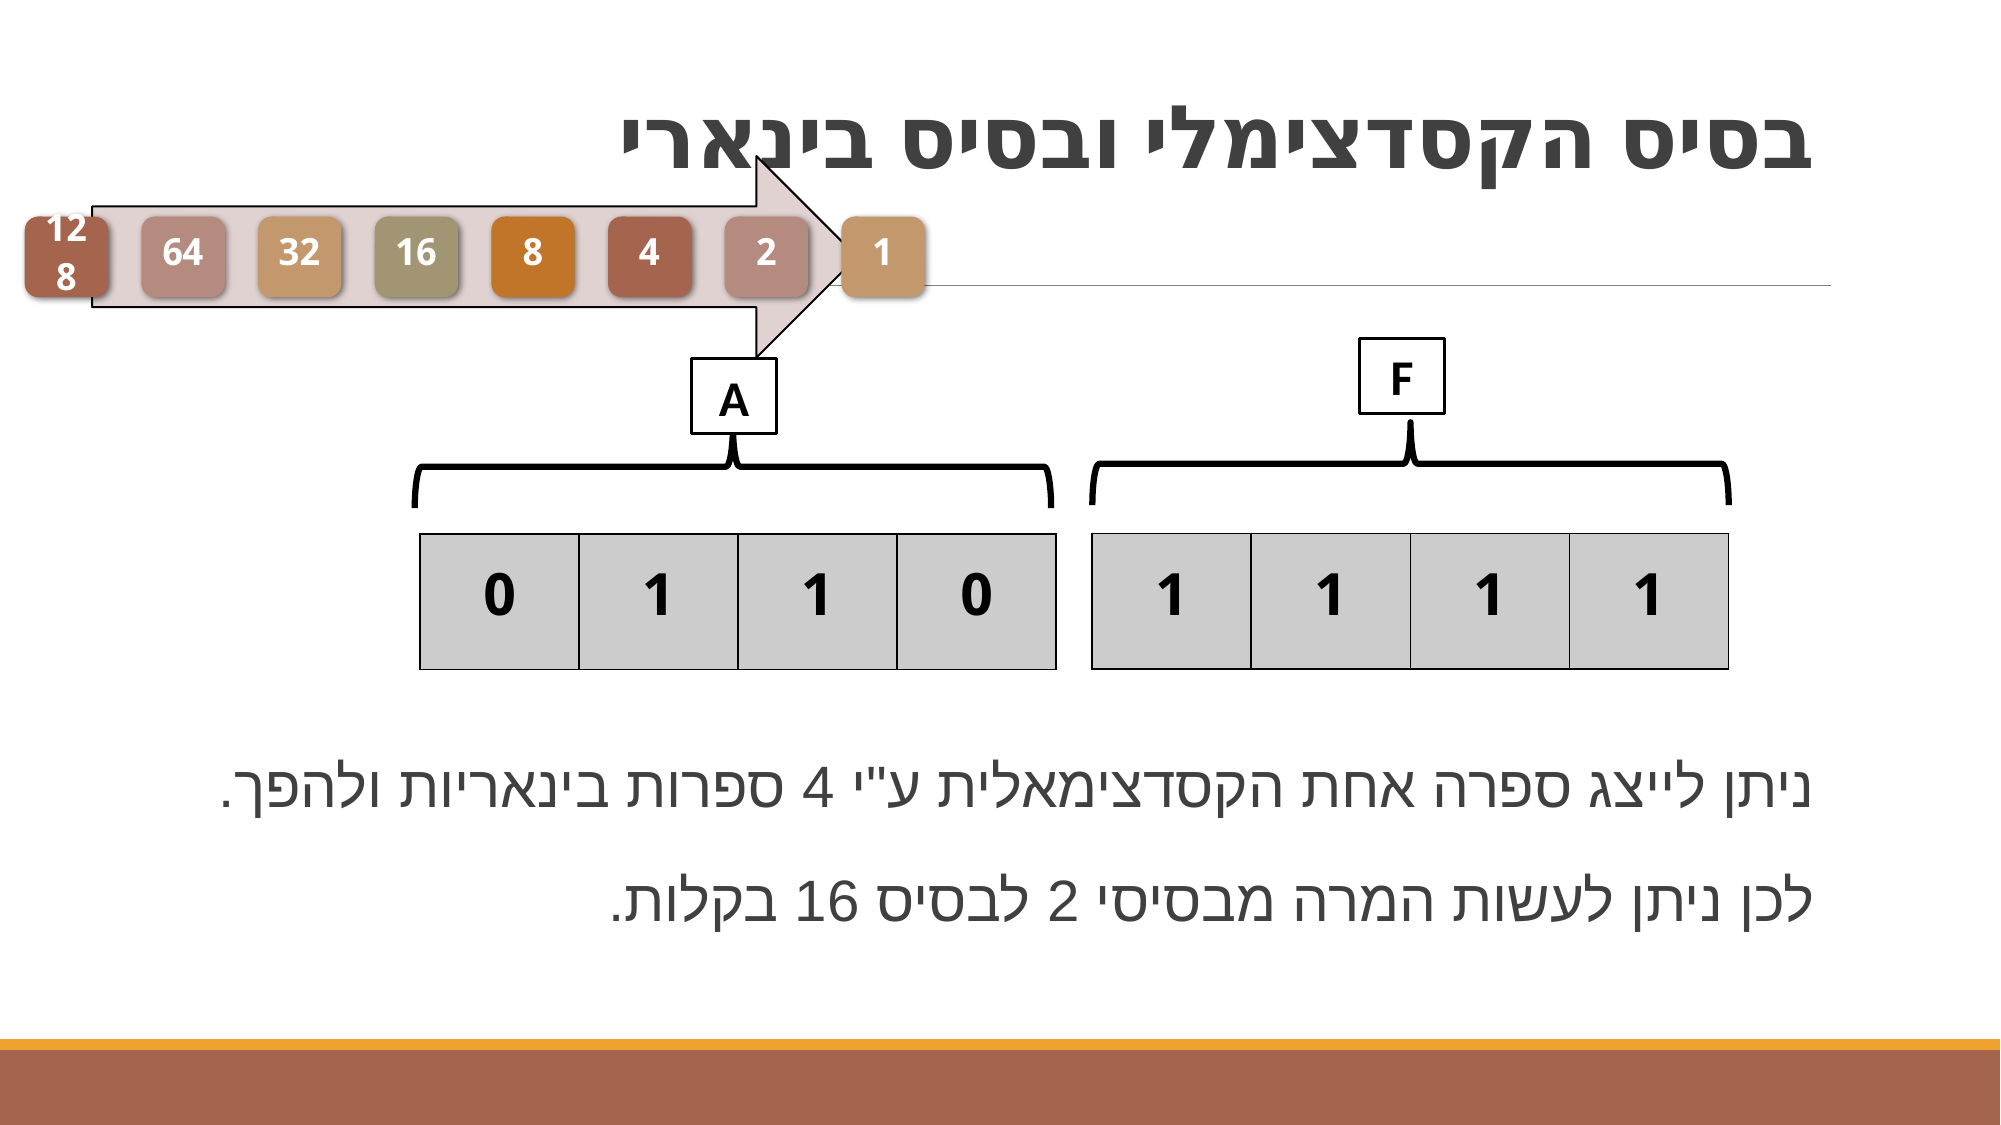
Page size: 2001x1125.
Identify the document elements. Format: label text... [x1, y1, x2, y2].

table_header 1 [1252, 534, 1410, 668]
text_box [24, 155, 926, 359]
table_header 1 [1570, 534, 1728, 668]
table_header 1 [739, 535, 896, 669]
text_box F [1358, 337, 1446, 415]
table_header 0 [898, 535, 1055, 669]
list ניתן לייצג ספרה אחת הקסדצימאלית ע"י 4 ספרות בינאריות ולהפך. לכן ניתן לעשות המרה מבסיסי 2 לבסיס 16 בקלות. [180, 628, 1830, 924]
table_header 1 [1411, 534, 1569, 668]
title בסיס הקסדצימלי ובסיס בינארי [525, 89, 1830, 263]
text_box [1091, 421, 1730, 506]
table_header 1 [580, 535, 737, 669]
text_box [413, 435, 1053, 509]
table_header 1 [1093, 534, 1250, 668]
table_header 0 [421, 535, 578, 669]
text_box A [690, 367, 778, 435]
